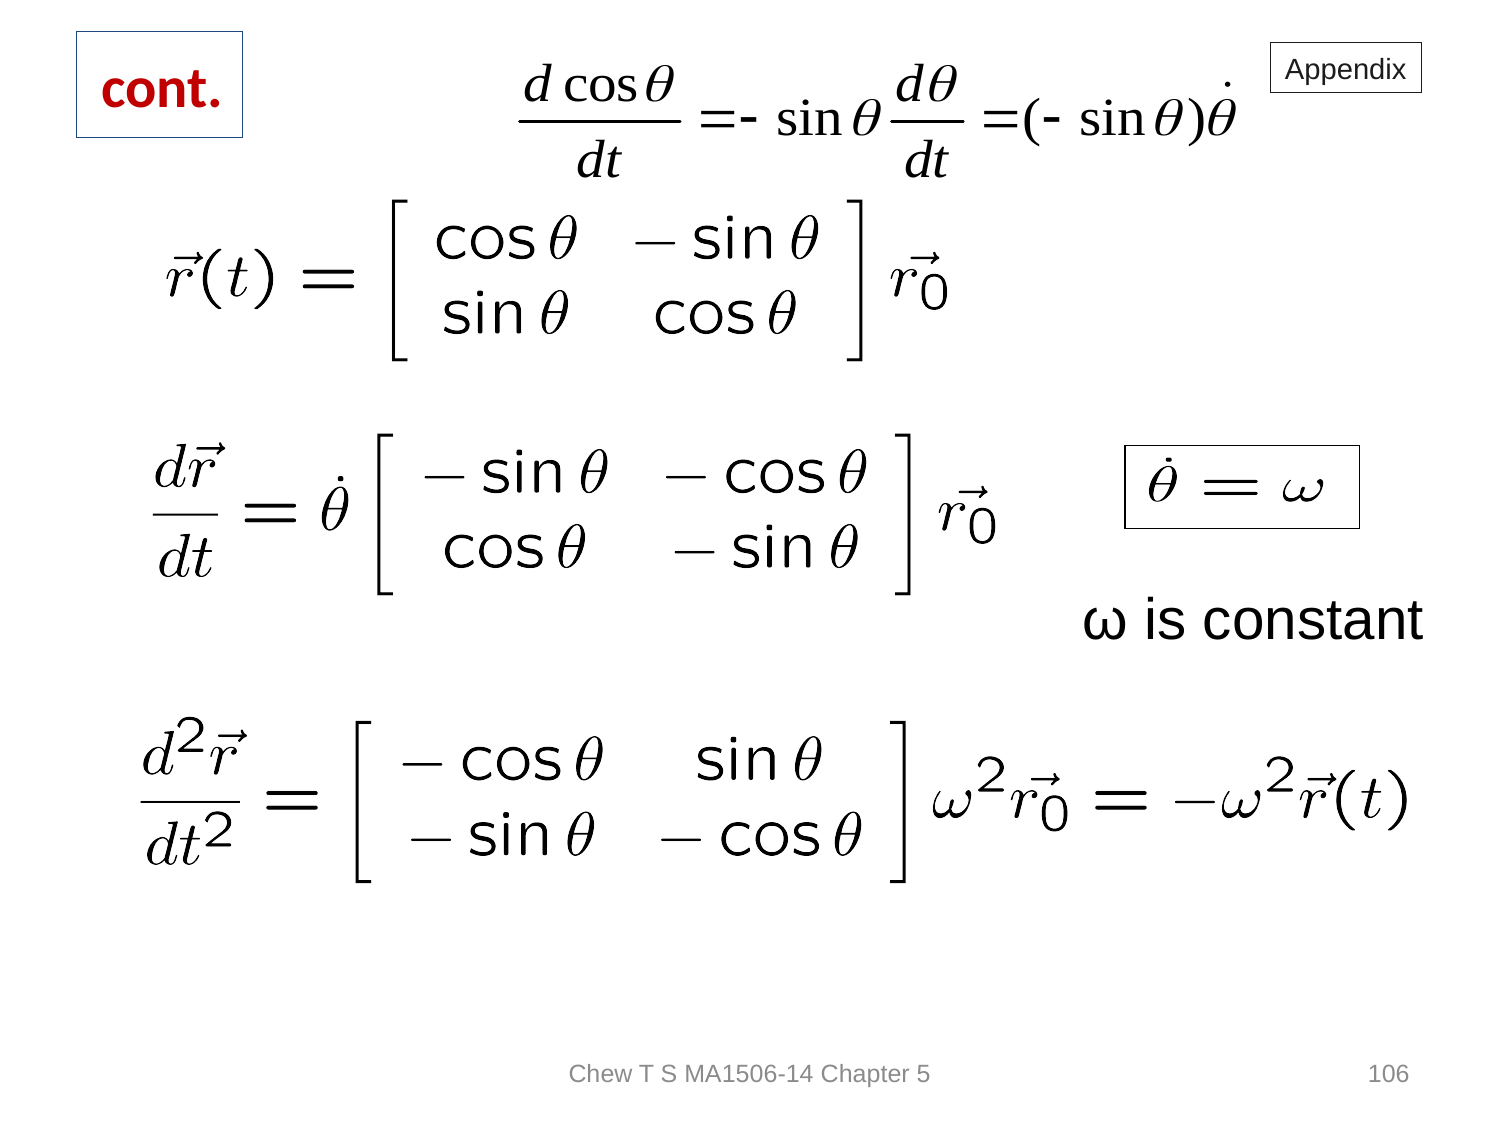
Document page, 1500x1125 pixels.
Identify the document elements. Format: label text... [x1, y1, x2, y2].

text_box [513, 54, 1247, 184]
text_box Appendix [1270, 42, 1422, 93]
title cont. [76, 31, 243, 138]
footer Chew T S MA1506-14 Chapter 5 [512, 1042, 988, 1103]
text_box ω is constant [1068, 574, 1440, 659]
picture [163, 198, 949, 362]
picture [140, 714, 1407, 884]
slide_number 106 [1074, 1042, 1425, 1103]
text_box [1124, 445, 1360, 529]
picture [152, 433, 997, 597]
